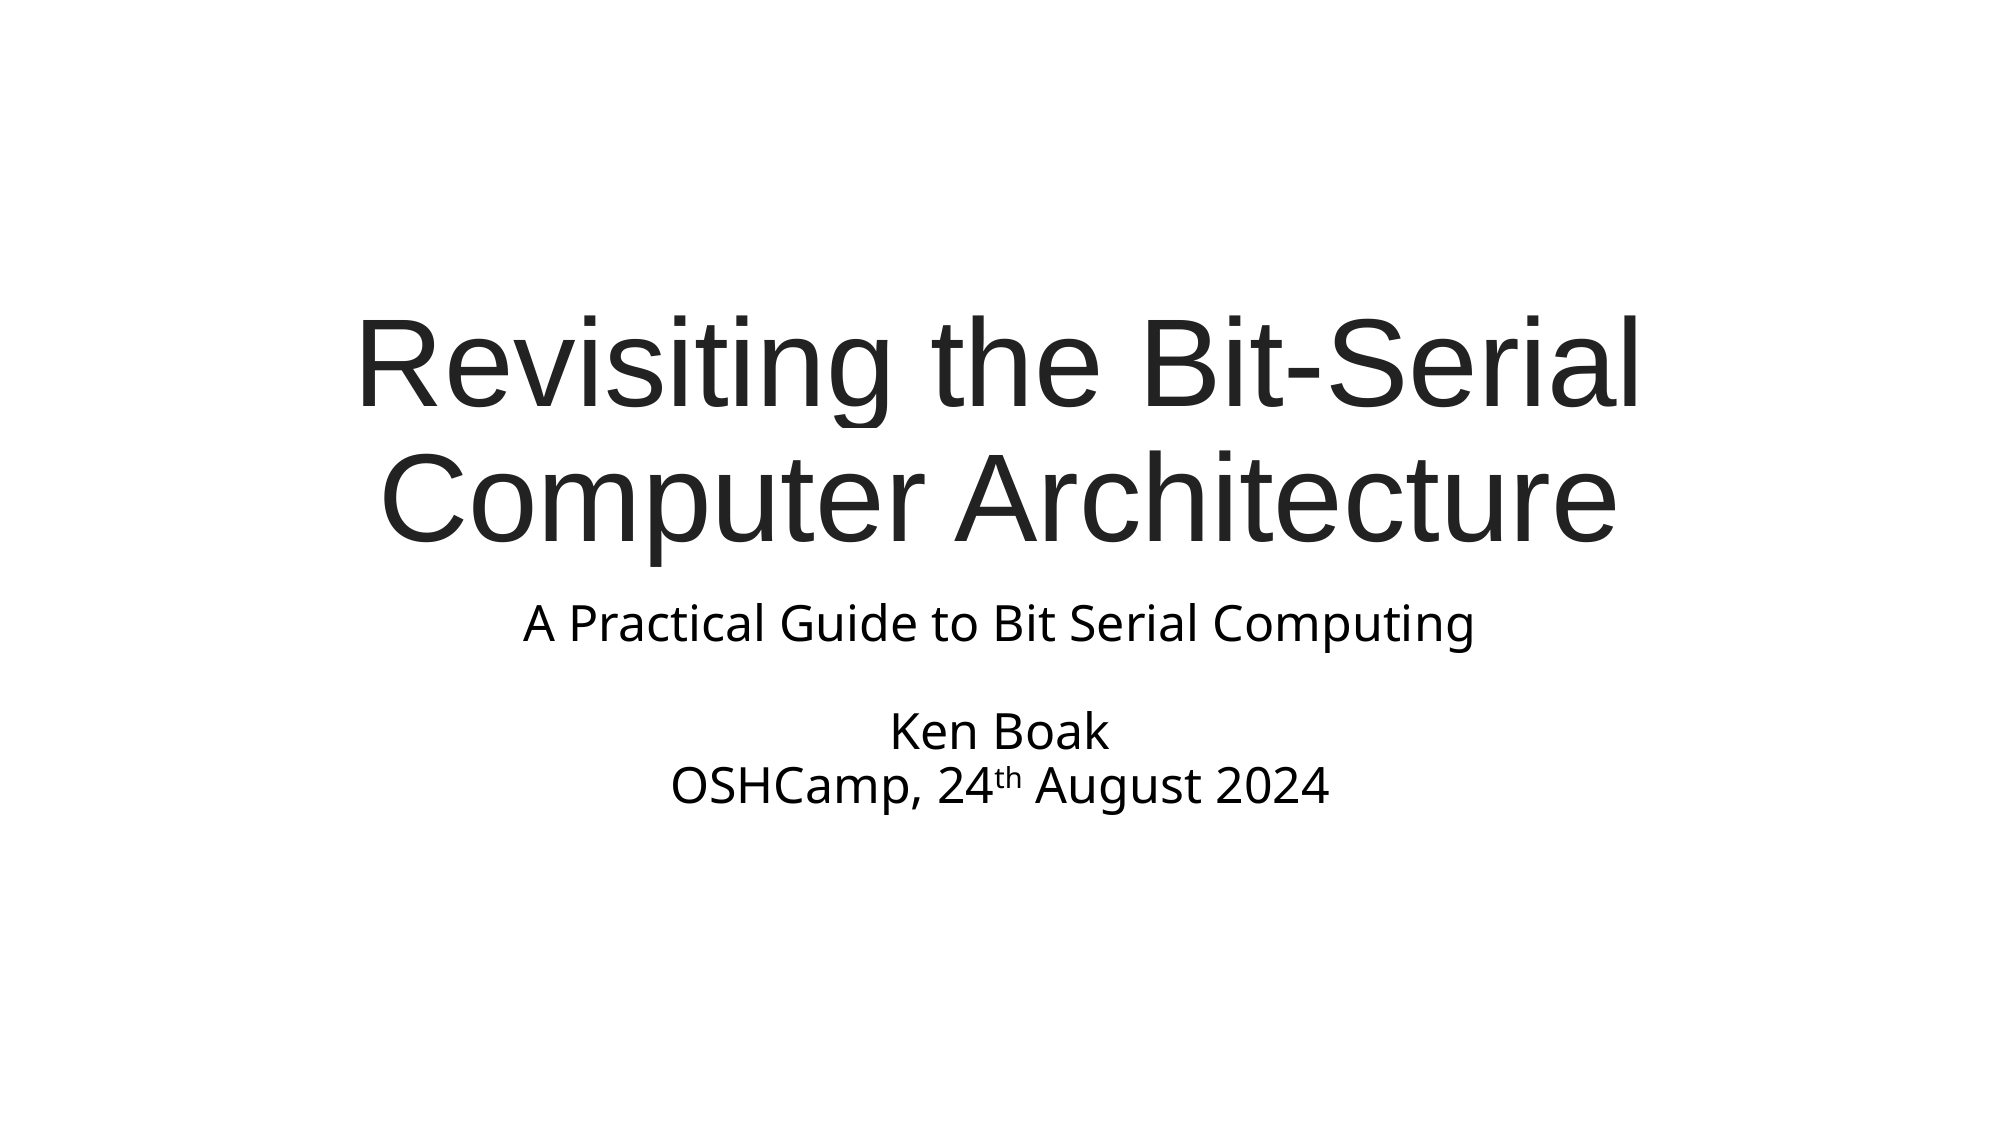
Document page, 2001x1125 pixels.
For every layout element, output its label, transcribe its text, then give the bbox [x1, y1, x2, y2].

title Revisiting the Bit-Serial Computer Architecture [249, 184, 1750, 576]
subtitle A Practical Guide to Bit Serial Computing Ken Boak OSHCamp, 24th August 2024 [249, 590, 1750, 863]
